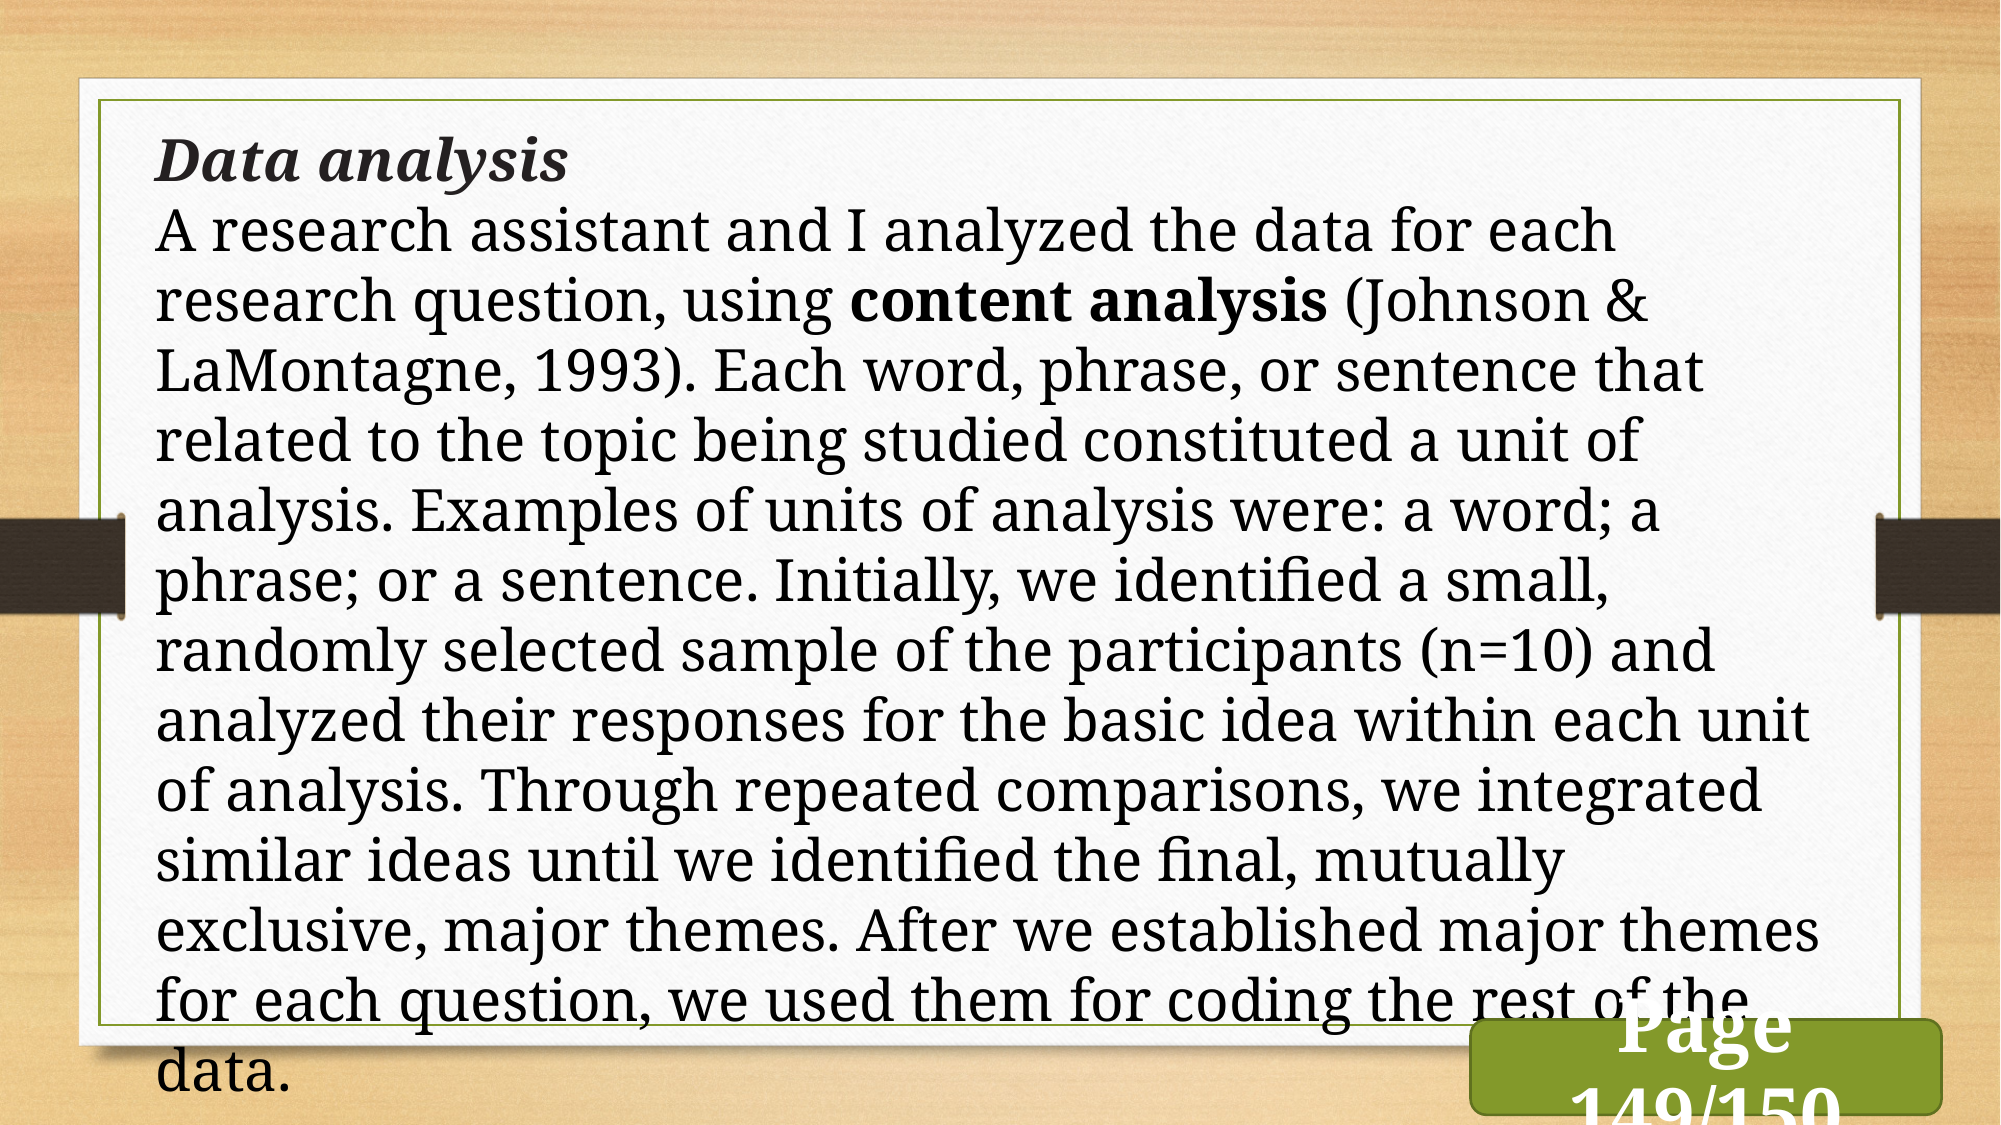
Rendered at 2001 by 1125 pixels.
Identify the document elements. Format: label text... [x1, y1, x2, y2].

picture [0, 0, 2001, 1125]
text_box Page 149/150 [1469, 1018, 1943, 1117]
text_box Data analysis A research assistant and I analyzed the data for each research question, using content analysis (Johnson & LaMontagne, 1993). Each word, phrase, or sentence that related to the topic being studied constituted a unit of analysis. Examples of units of analysis were: a word; a phrase; or a sentence. Initially, we identified a small, randomly selected sample of the participants (n=10) and analyzed their responses for the basic idea within each unit of analysis. Through repeated comparisons, we integrated similar ideas until we identified the final, mutually exclusive, major themes. After we established major themes for each question, we used them for coding the rest of the data. [140, 115, 1859, 1111]
